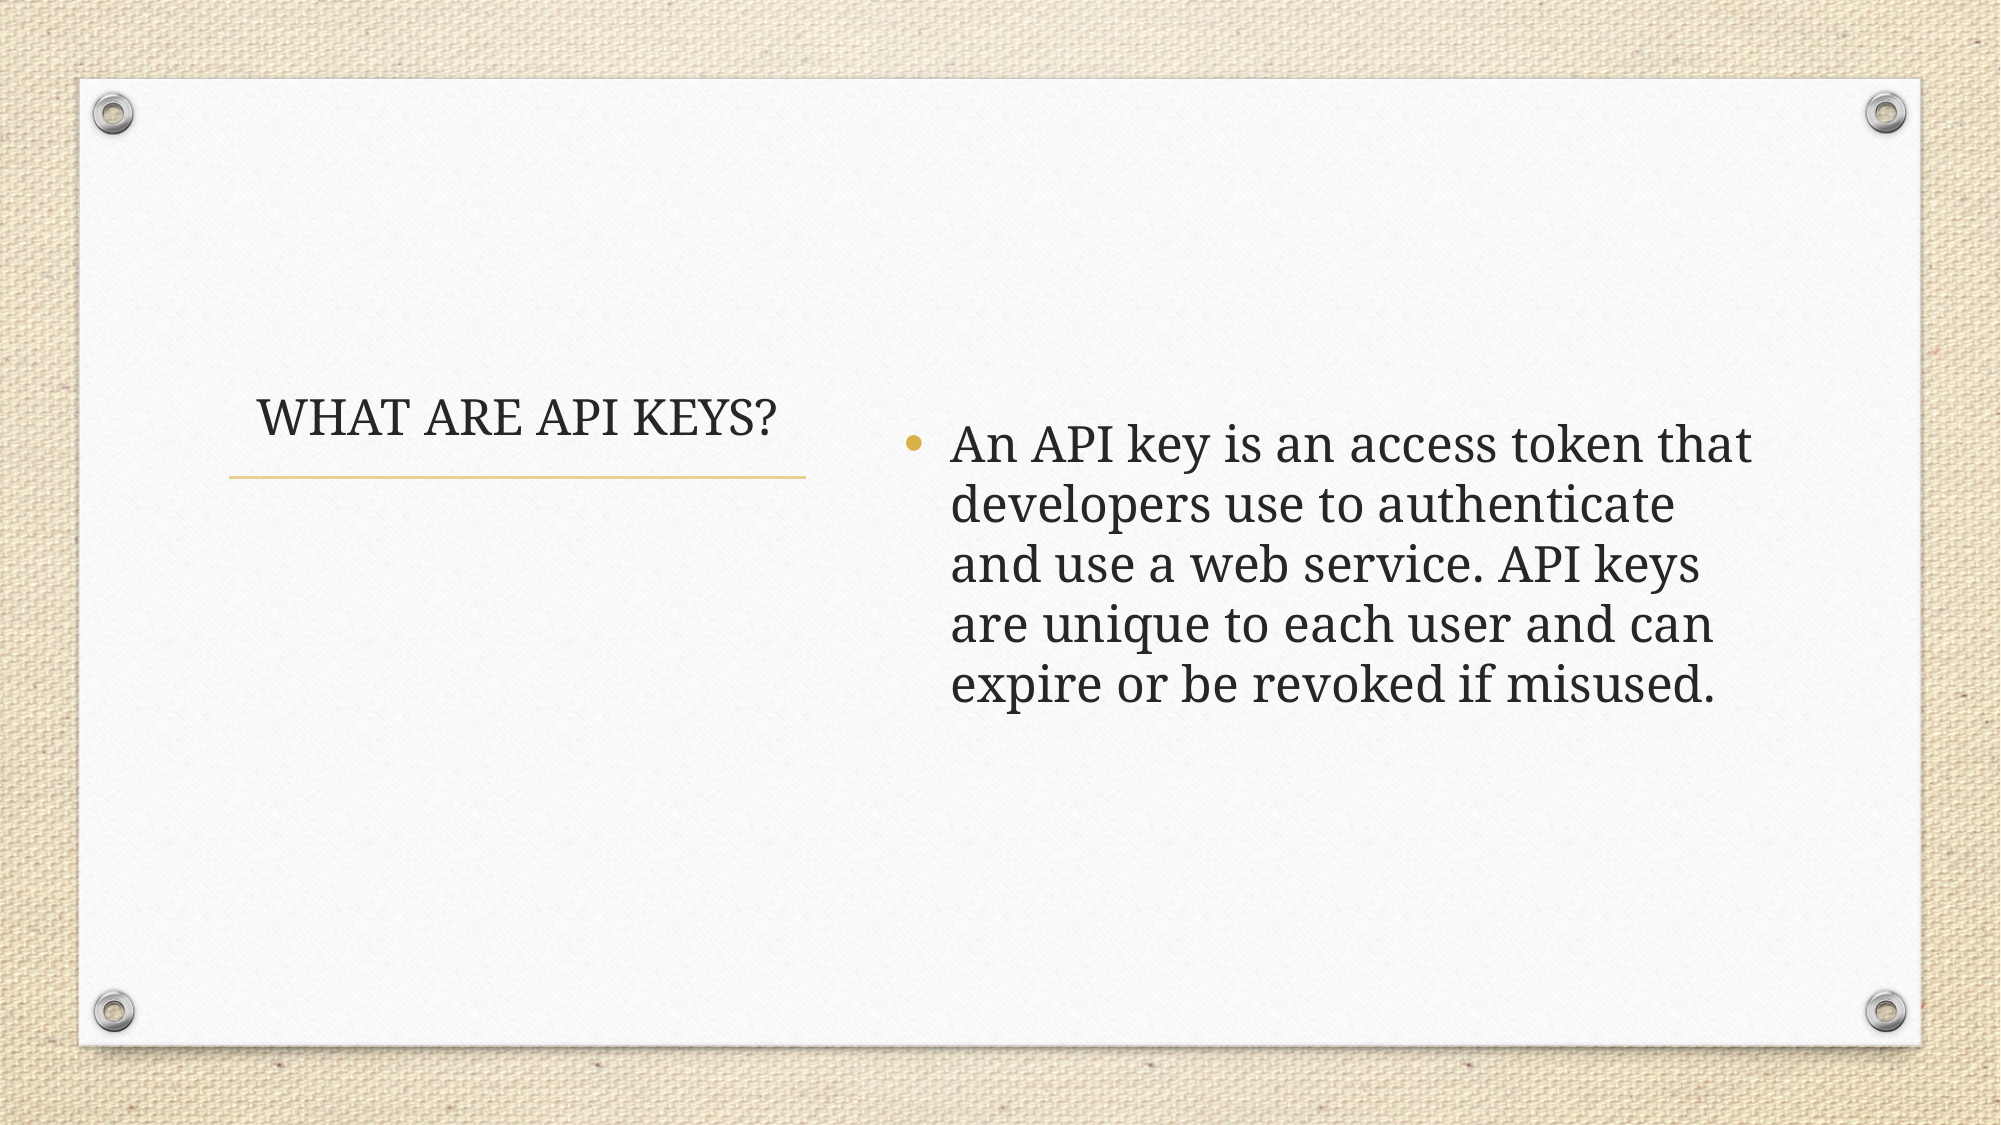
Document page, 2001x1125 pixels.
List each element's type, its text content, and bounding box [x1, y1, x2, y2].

list An API key is an access token that developers use to authenticate and use a web service. API keys are unique to each user and can expire or be revoked if misused. [888, 161, 1787, 964]
picture [0, 0, 2001, 1125]
title WHAT ARE API KEYS? [212, 227, 823, 453]
